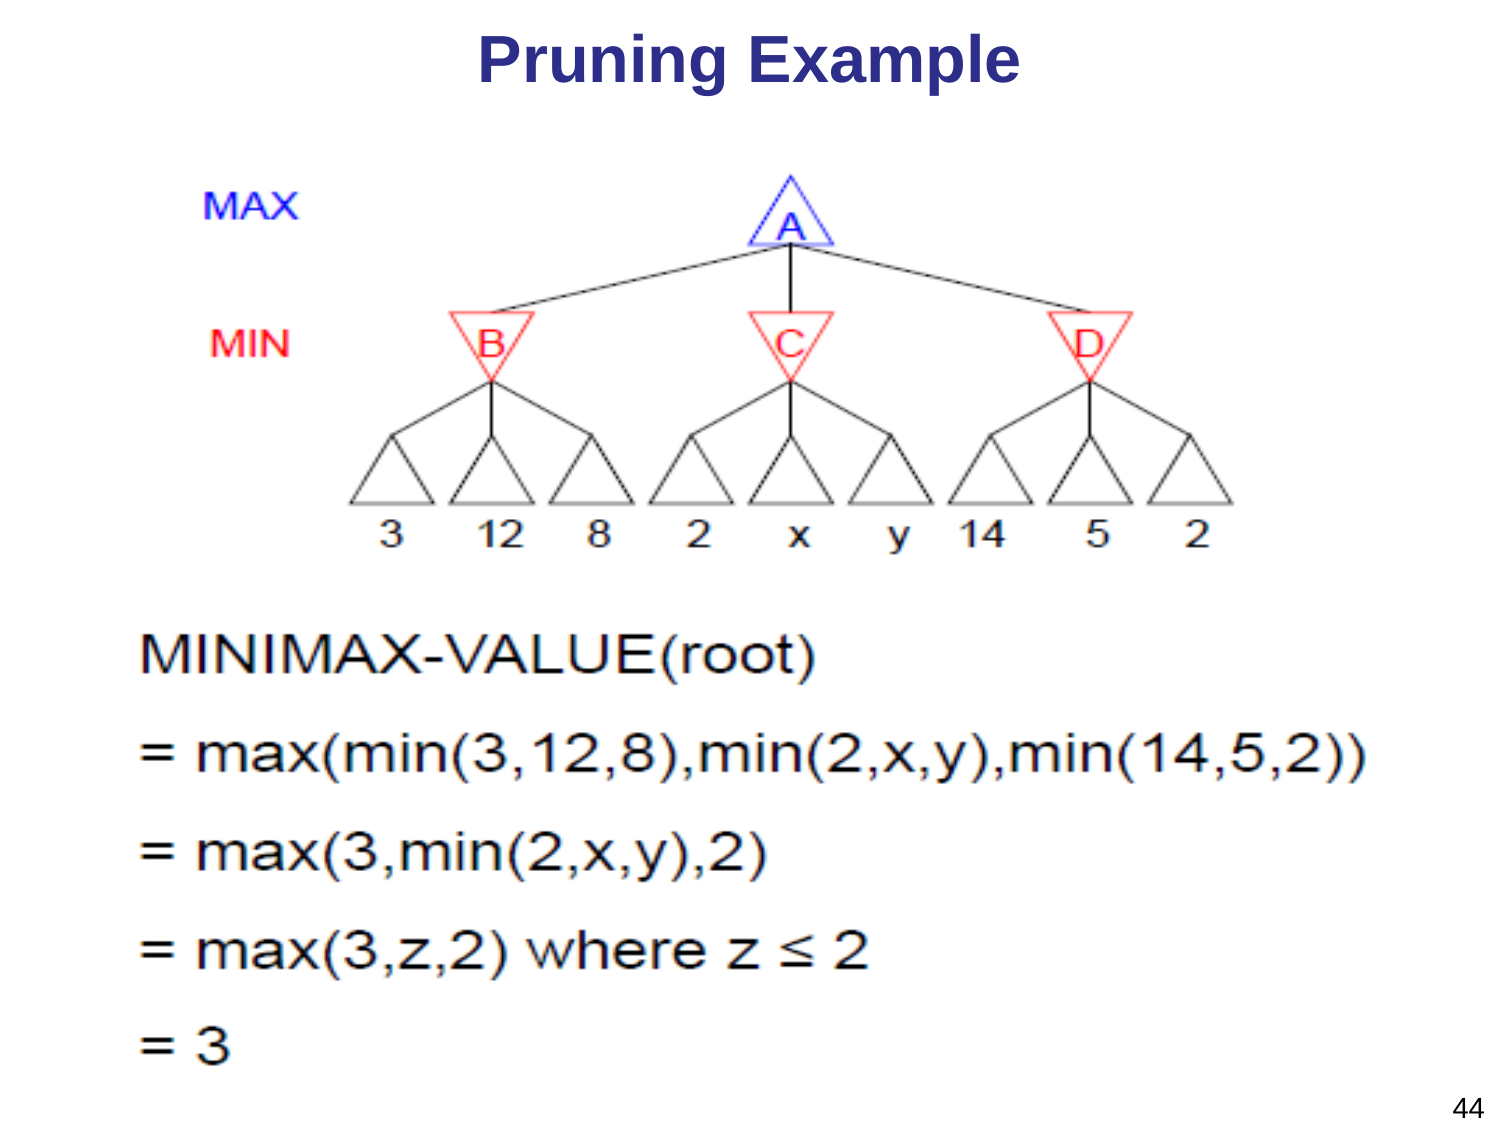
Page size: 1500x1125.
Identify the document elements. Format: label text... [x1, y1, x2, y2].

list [24, 149, 1476, 1076]
title Pruning Example [24, 0, 1476, 113]
slide_number 44 [1424, 1046, 1500, 1125]
